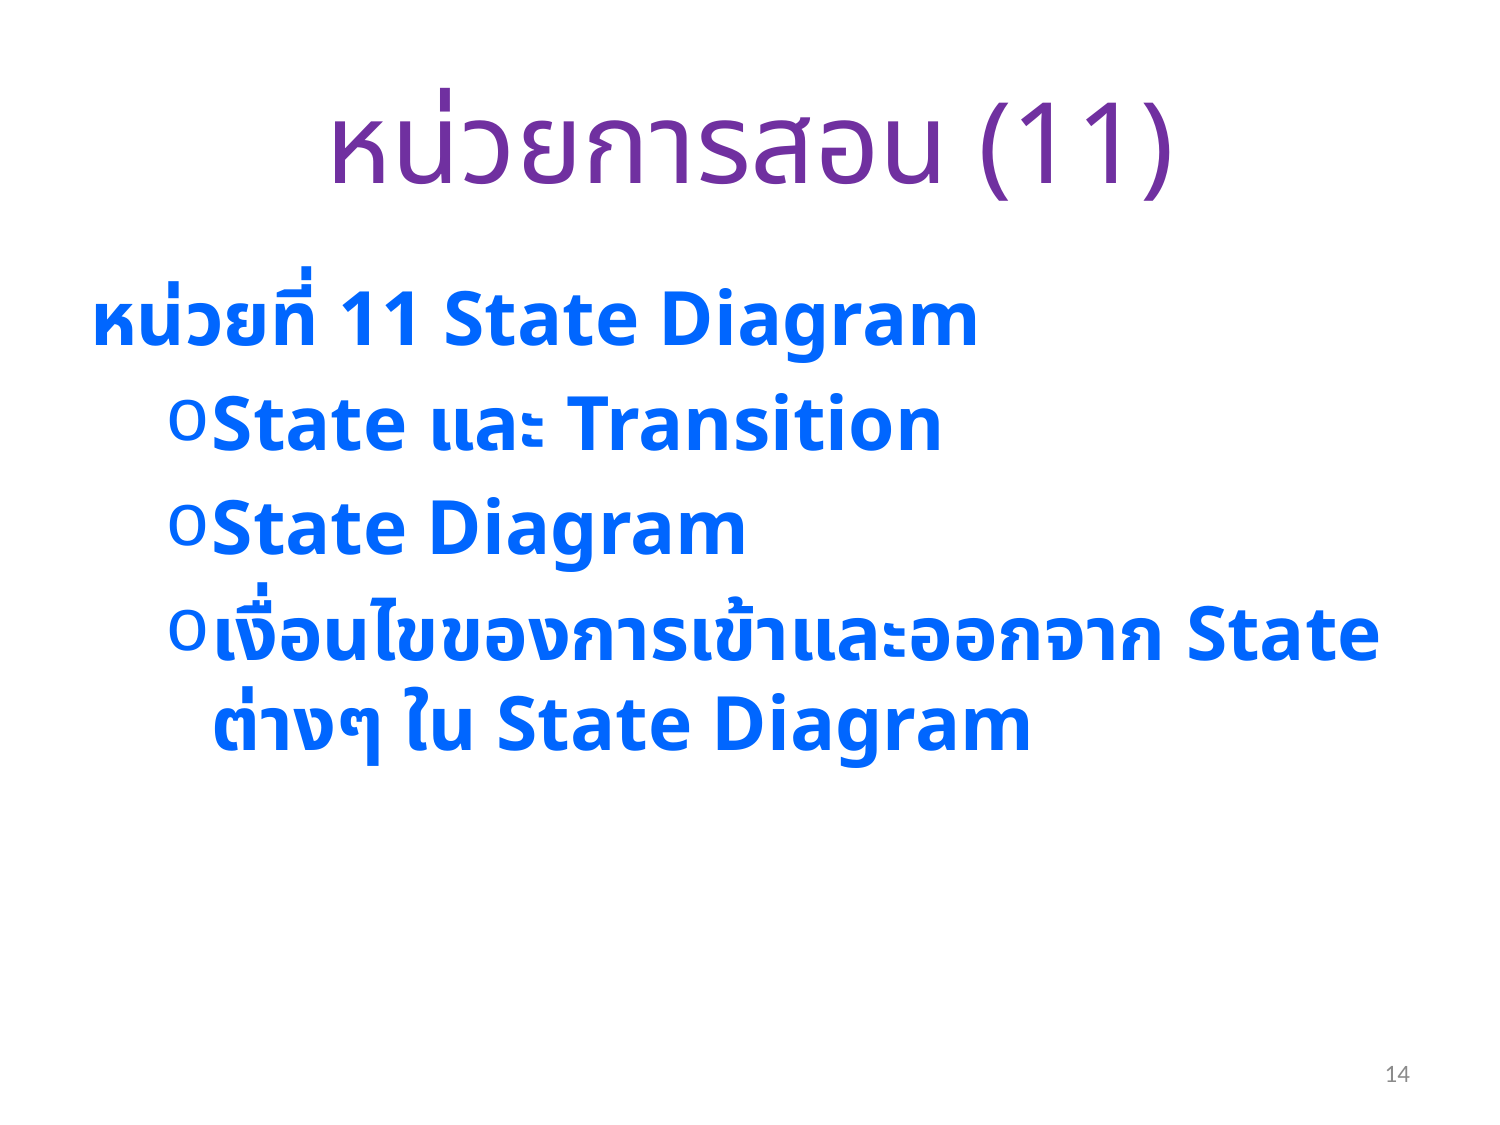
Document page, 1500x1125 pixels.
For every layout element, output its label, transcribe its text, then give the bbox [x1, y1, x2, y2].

list หน่วยที่ 11 State Diagram State และ Transition State Diagram เงื่อนไขของการเข้าและออกจาก State ต่างๆ ใน State Diagram [75, 262, 1425, 1005]
slide_number 14 [1074, 1042, 1425, 1103]
title หน่วยการสอน (11) [75, 45, 1425, 233]
